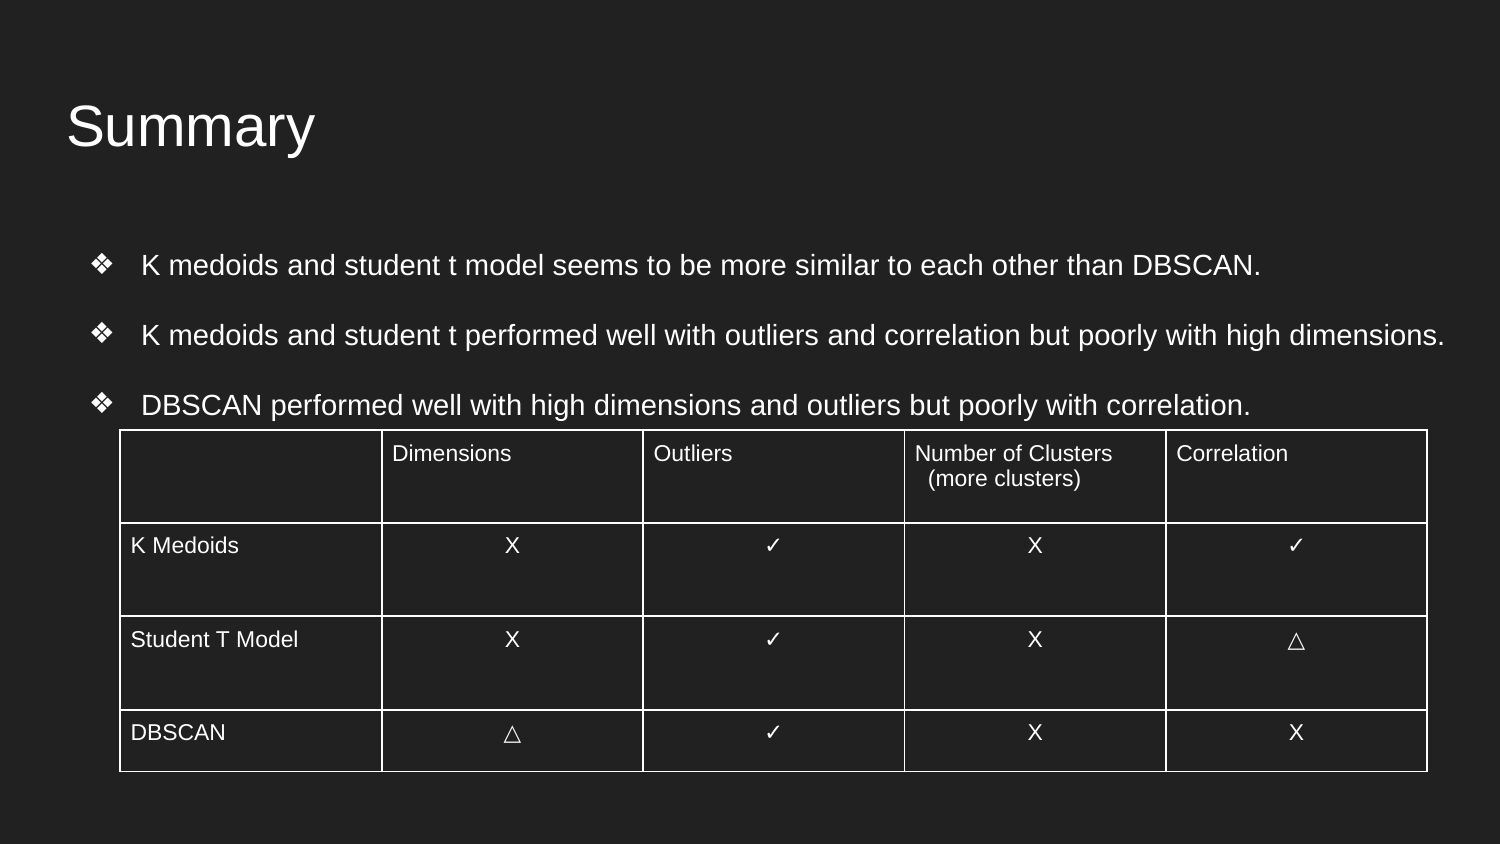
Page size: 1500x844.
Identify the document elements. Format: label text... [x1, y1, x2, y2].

table_header Dimensions [383, 431, 642, 522]
list K medoids and student t model seems to be more similar to each other than DBSCAN. K medoids and student t performed well with outliers and correlation but poorly with high dimensions. DBSCAN performed well with high dimensions and outliers but poorly with correlation. [51, 196, 1500, 333]
table_header Outliers [644, 431, 904, 522]
title Summary [51, 72, 1449, 167]
table_cell Student T Model [121, 617, 381, 709]
table_cell DBSCAN [121, 711, 381, 771]
table_cell X [383, 617, 642, 709]
table_header Correlation [1167, 431, 1426, 522]
table_cell ✓ [644, 617, 904, 709]
table_cell X [905, 524, 1165, 615]
table_cell ✓ [1167, 524, 1426, 615]
table_header Number of Clusters (more clusters) [905, 431, 1165, 522]
table_cell K Medoids [121, 524, 381, 615]
table_cell ✓ [644, 524, 904, 615]
table_cell △ [383, 711, 642, 771]
table_cell △ [1167, 617, 1426, 709]
table_header [121, 431, 381, 522]
table_cell X [905, 617, 1165, 709]
table_cell X [905, 711, 1165, 771]
table_cell X [383, 524, 642, 615]
table_cell X [1167, 711, 1426, 771]
table_cell ✓ [644, 711, 904, 771]
